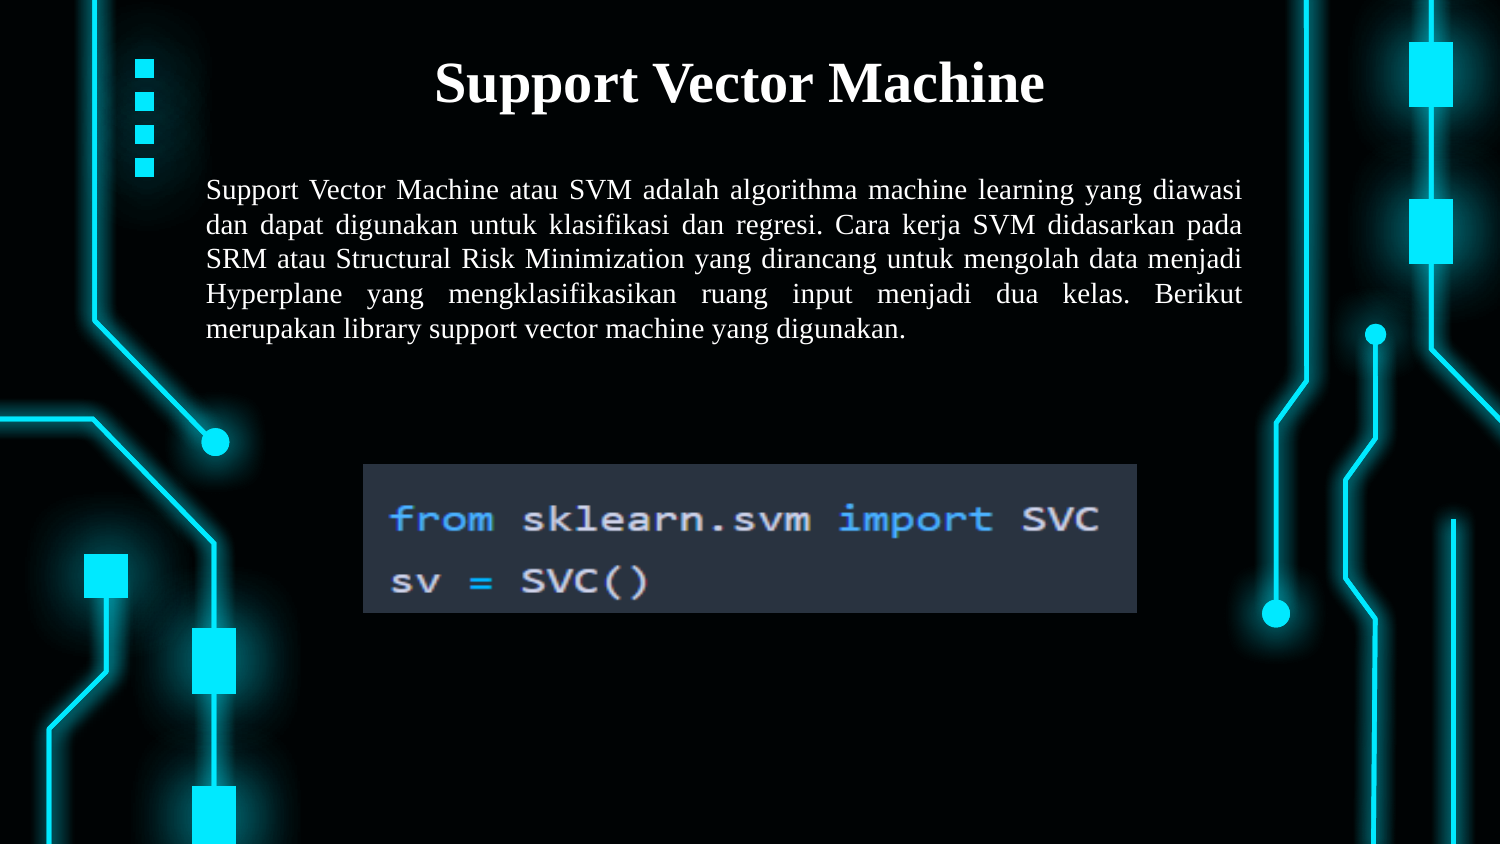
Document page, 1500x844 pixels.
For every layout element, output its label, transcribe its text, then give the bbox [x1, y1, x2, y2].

picture [363, 464, 1137, 613]
text_box Support Vector Machine atau SVM adalah algorithma machine learning yang diawasi dan dapat digunakan untuk klasifikasi dan regresi. Cara kerja SVM didasarkan pada SRM atau Structural Risk Minimization yang dirancang untuk mengolah data menjadi Hyperplane yang mengklasifikasikan ruang input menjadi dua kelas. Berikut merupakan library support vector machine yang digunakan. [191, 162, 1259, 423]
text_box Support Vector Machine [239, 37, 1240, 122]
